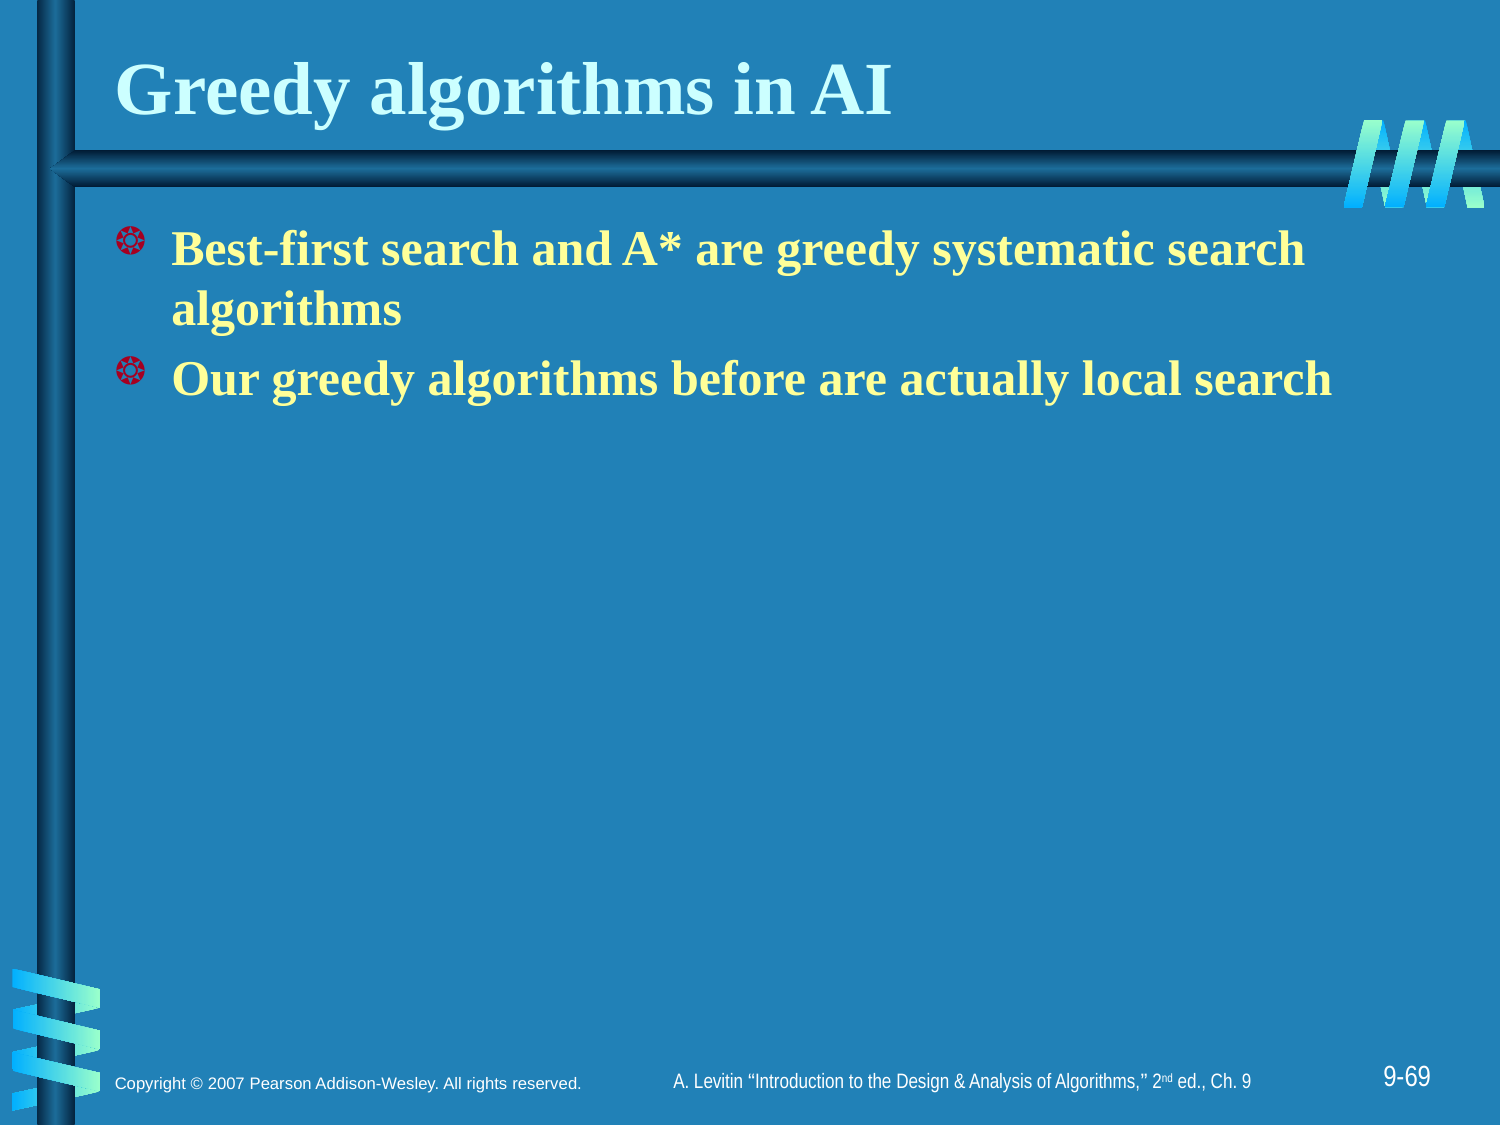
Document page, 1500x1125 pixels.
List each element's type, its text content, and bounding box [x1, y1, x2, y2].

list Best-first search and A* are greedy systematic search algorithms Our greedy algorithms before are actually local search [99, 207, 1463, 1013]
title Greedy algorithms in AI [99, 24, 1476, 138]
